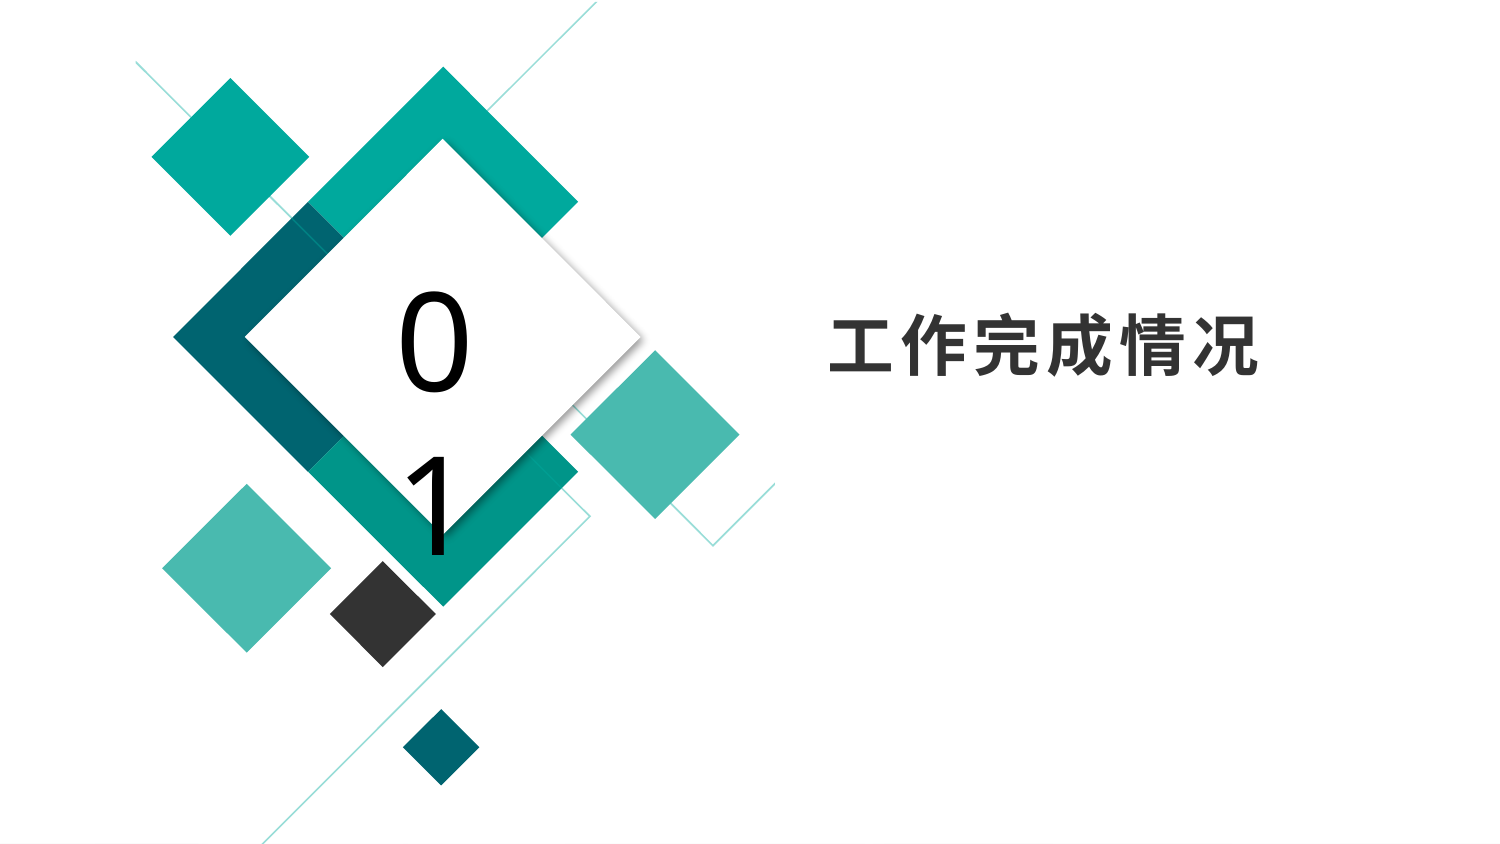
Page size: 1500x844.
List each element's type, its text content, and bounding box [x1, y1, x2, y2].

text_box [135, 1, 776, 844]
text_box 工作完成情况 [812, 296, 1500, 392]
